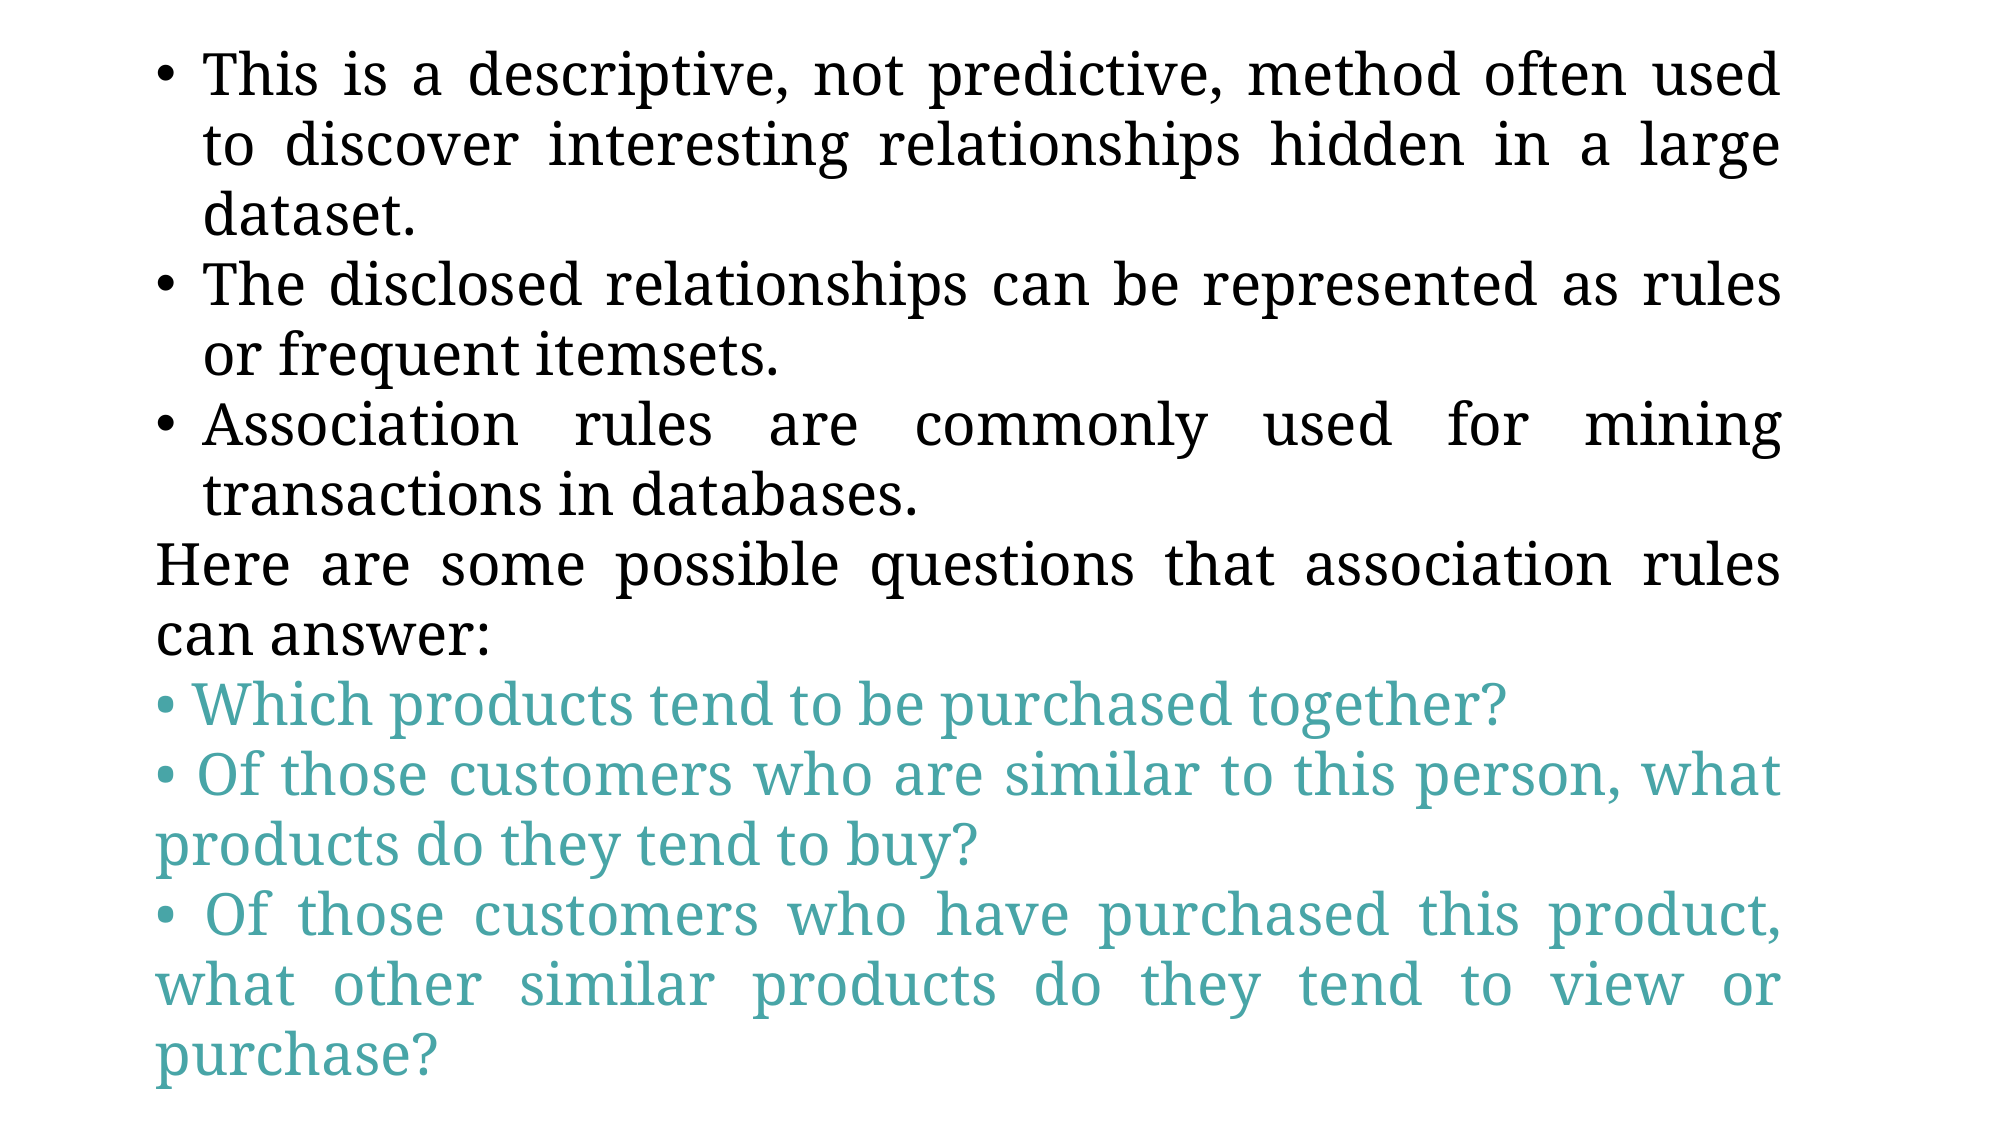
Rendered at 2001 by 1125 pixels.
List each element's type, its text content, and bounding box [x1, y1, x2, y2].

text_box This is a descriptive, not predictive, method often used to discover interesting relationships hidden in a large dataset. The disclosed relationships can be represented as rules or frequent itemsets. Association rules are commonly used for mining transactions in databases. Here are some possible questions that association rules can answer: • Which products tend to be purchased together? • Of those customers who are similar to this person, what products do they tend to buy? • Of those customers who have purchased this product, what other similar products do they tend to view or purchase? [140, 30, 1798, 1095]
